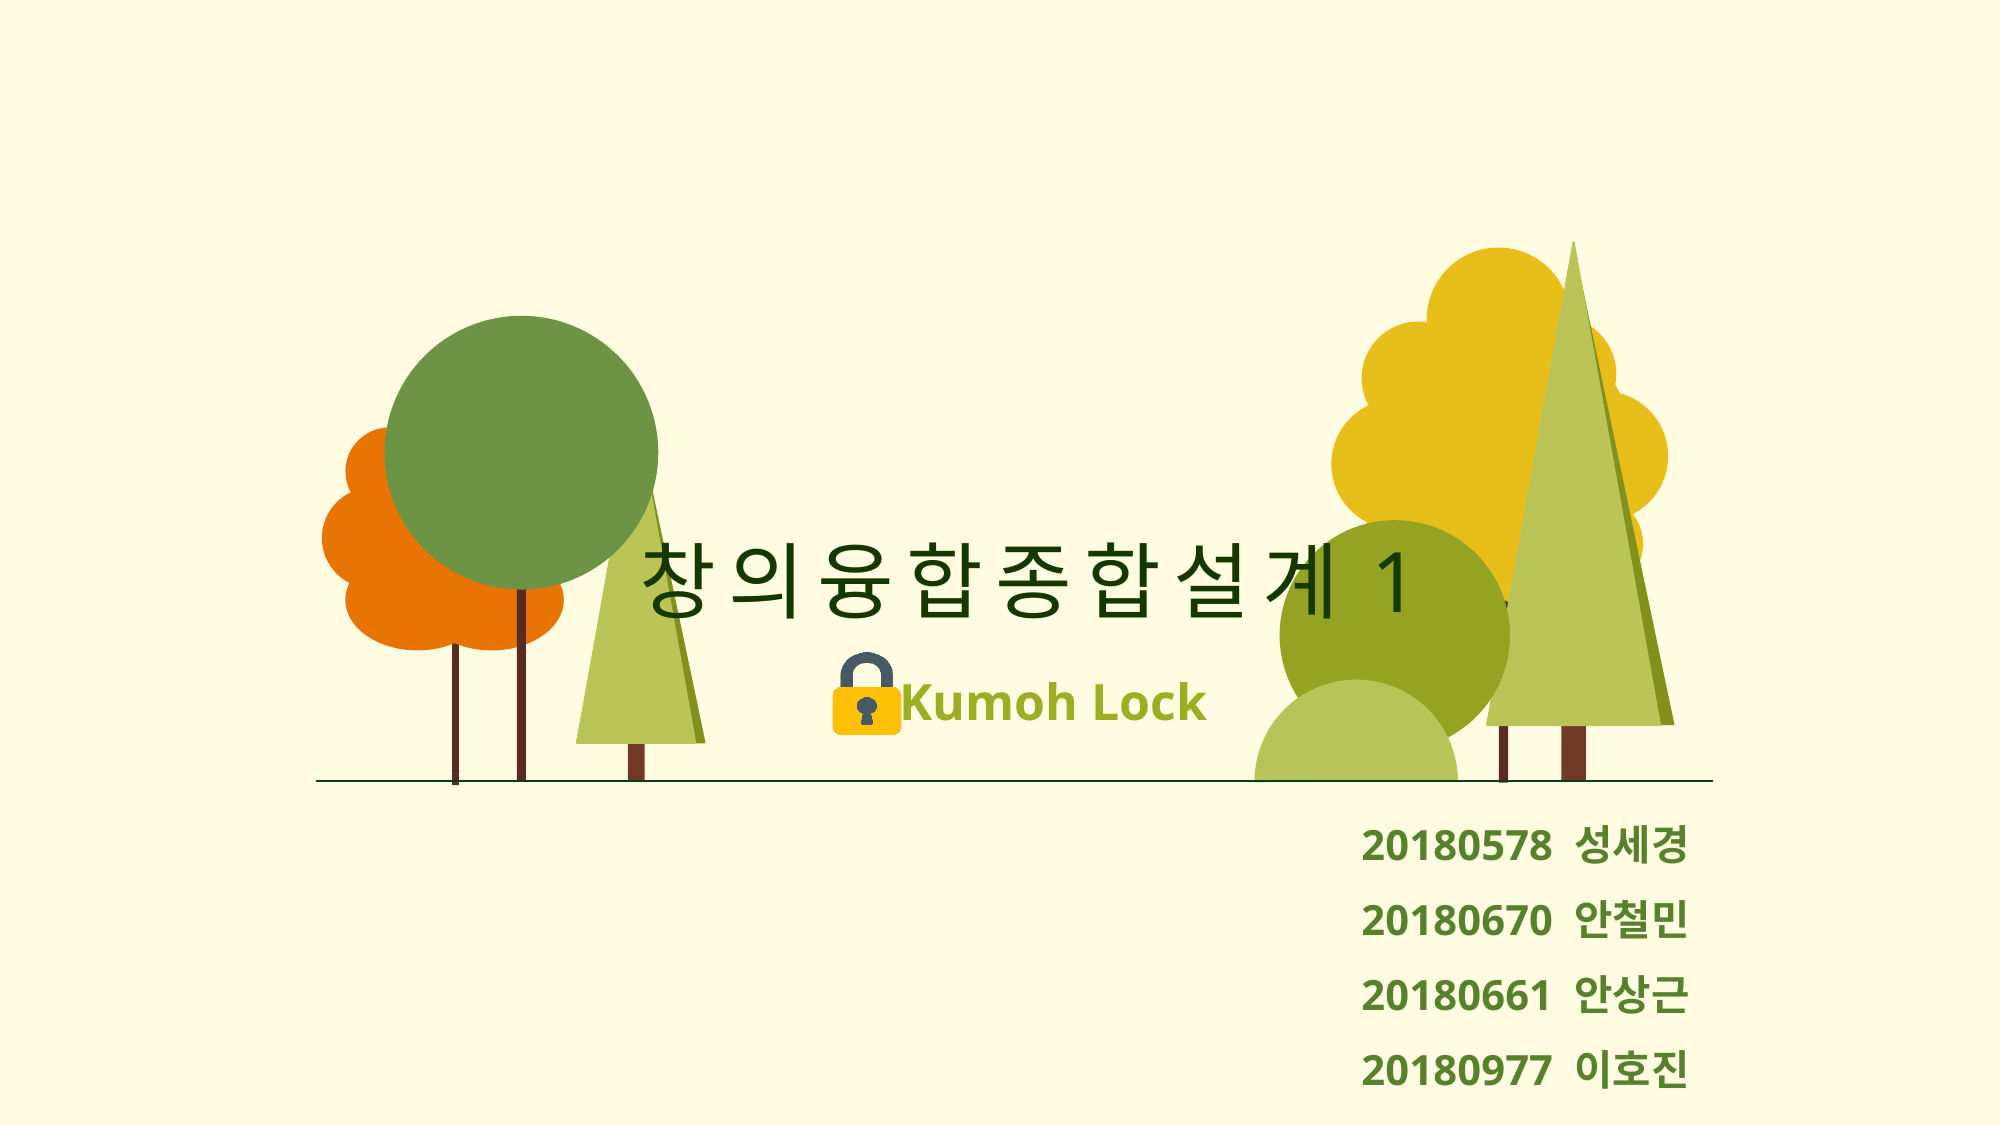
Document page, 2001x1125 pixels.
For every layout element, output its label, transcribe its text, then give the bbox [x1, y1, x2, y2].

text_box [818, 652, 1241, 739]
text_box 창의융합종합설계1 [619, 521, 1440, 637]
text_box 20180578 성세경 20180670 안철민 20180661 안상근 20180977 이호진 [1327, 786, 1724, 1102]
